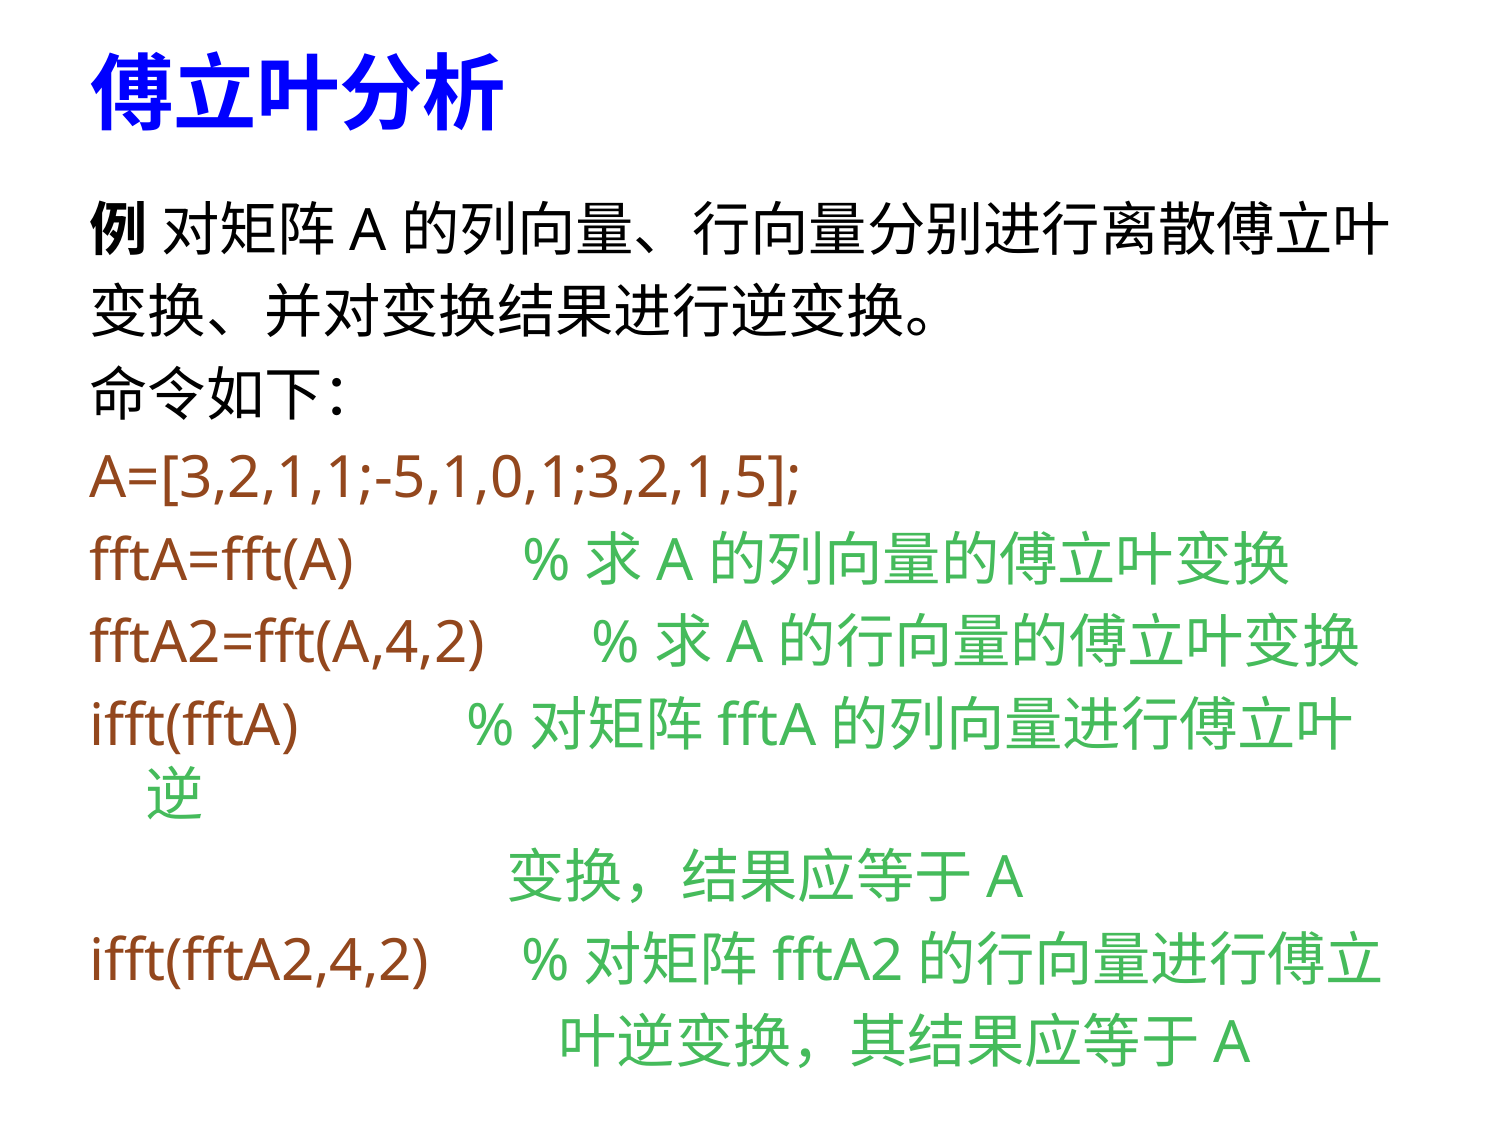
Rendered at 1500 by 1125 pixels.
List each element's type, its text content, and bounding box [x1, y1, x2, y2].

slide_number 69 [1155, 1024, 1468, 1100]
title 傅立叶分析 [75, 30, 1350, 148]
text_box 例 对矩阵A的列向量、行向量分别进行离散傅立叶 变换、并对变换结果进行逆变换。 命令如下： A=[3,2,1,1;-5,1,0,1;3,2,1,5]; fftA=fft(A) %求A的列向量的傅立叶变换 fftA2=fft(A,4,2) %求A的行向量的傅立叶变换 ifft(fftA) %对矩阵fftA的列向量进行傅立叶逆 变换，结果应等于A ifft(fftA2,4,2) %对矩阵fftA2的行向量进行傅立 叶逆变换，其结果应等于A [74, 184, 1425, 1059]
